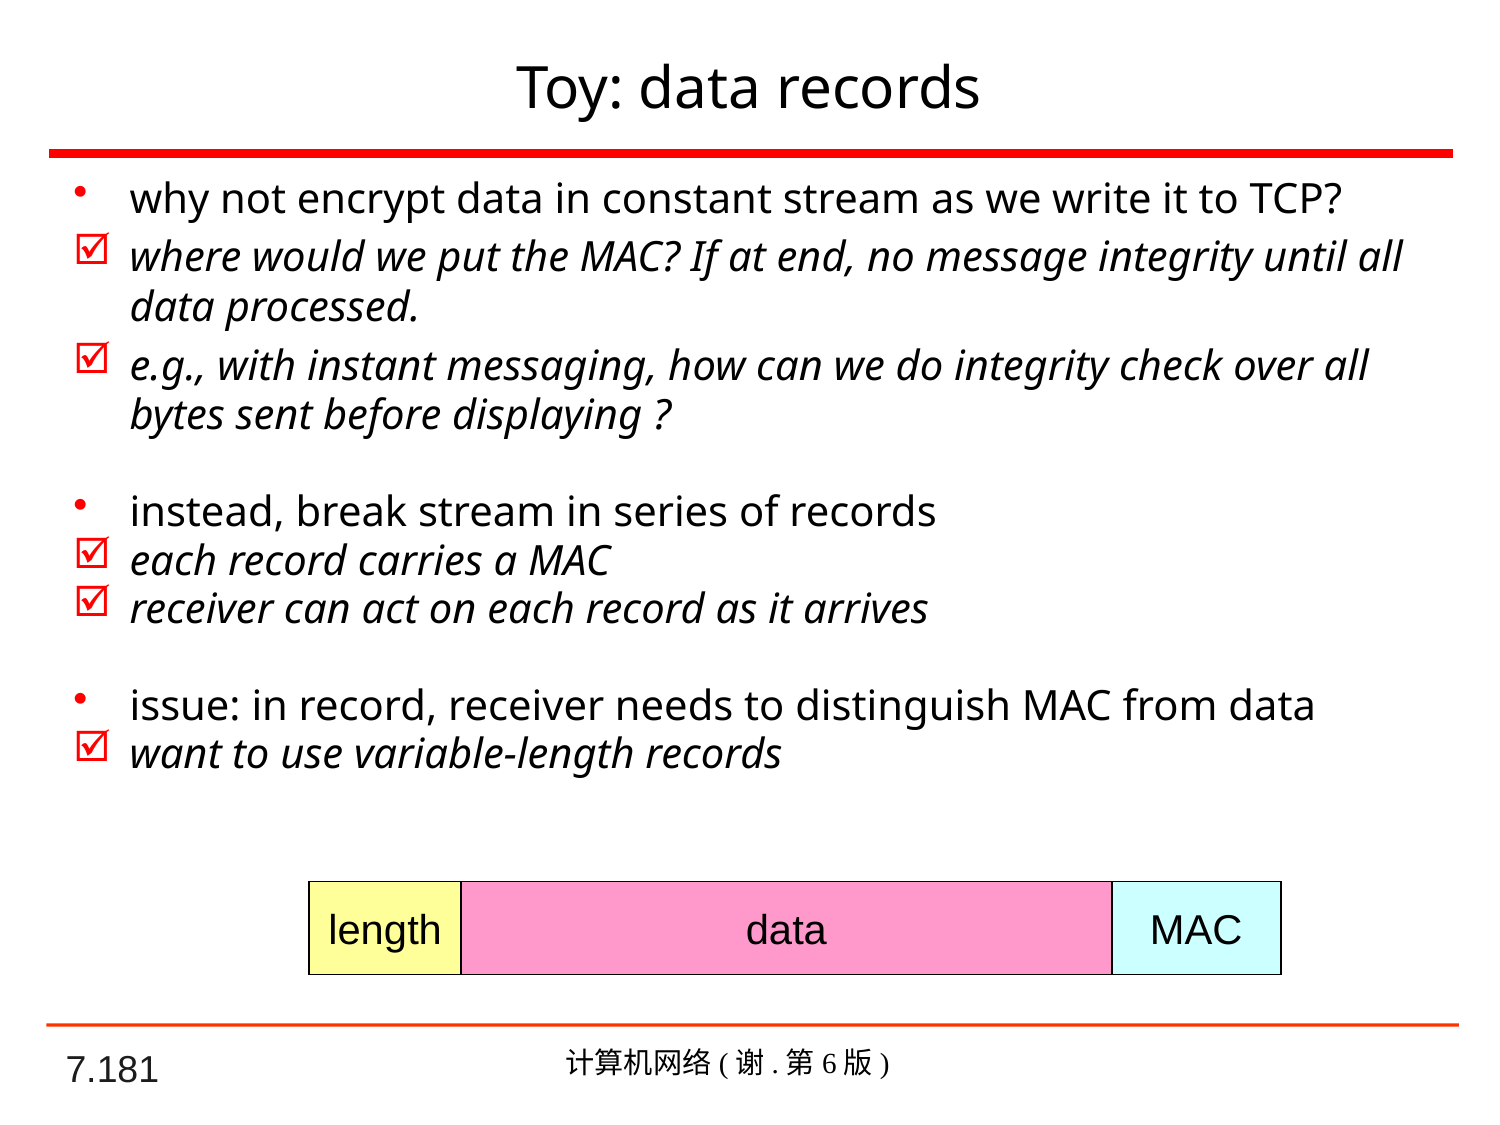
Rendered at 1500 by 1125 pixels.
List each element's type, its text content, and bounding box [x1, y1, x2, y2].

title Toy: data records [58, 33, 1440, 137]
text_box length [309, 881, 461, 975]
list why not encrypt data in constant stream as we write it to TCP? where would we put the MAC? If at end, no message integrity until all data processed. e.g., with instant messaging, how can we do integrity check over all bytes sent before displaying ? instead, break stream in series of records each record carries a MAC receiver can act on each record as it arrives issue: in record, receiver needs to distinguish MAC from data want to use variable-length records [58, 173, 1447, 825]
text_box data [461, 881, 1111, 975]
text_box MAC [1111, 881, 1281, 975]
